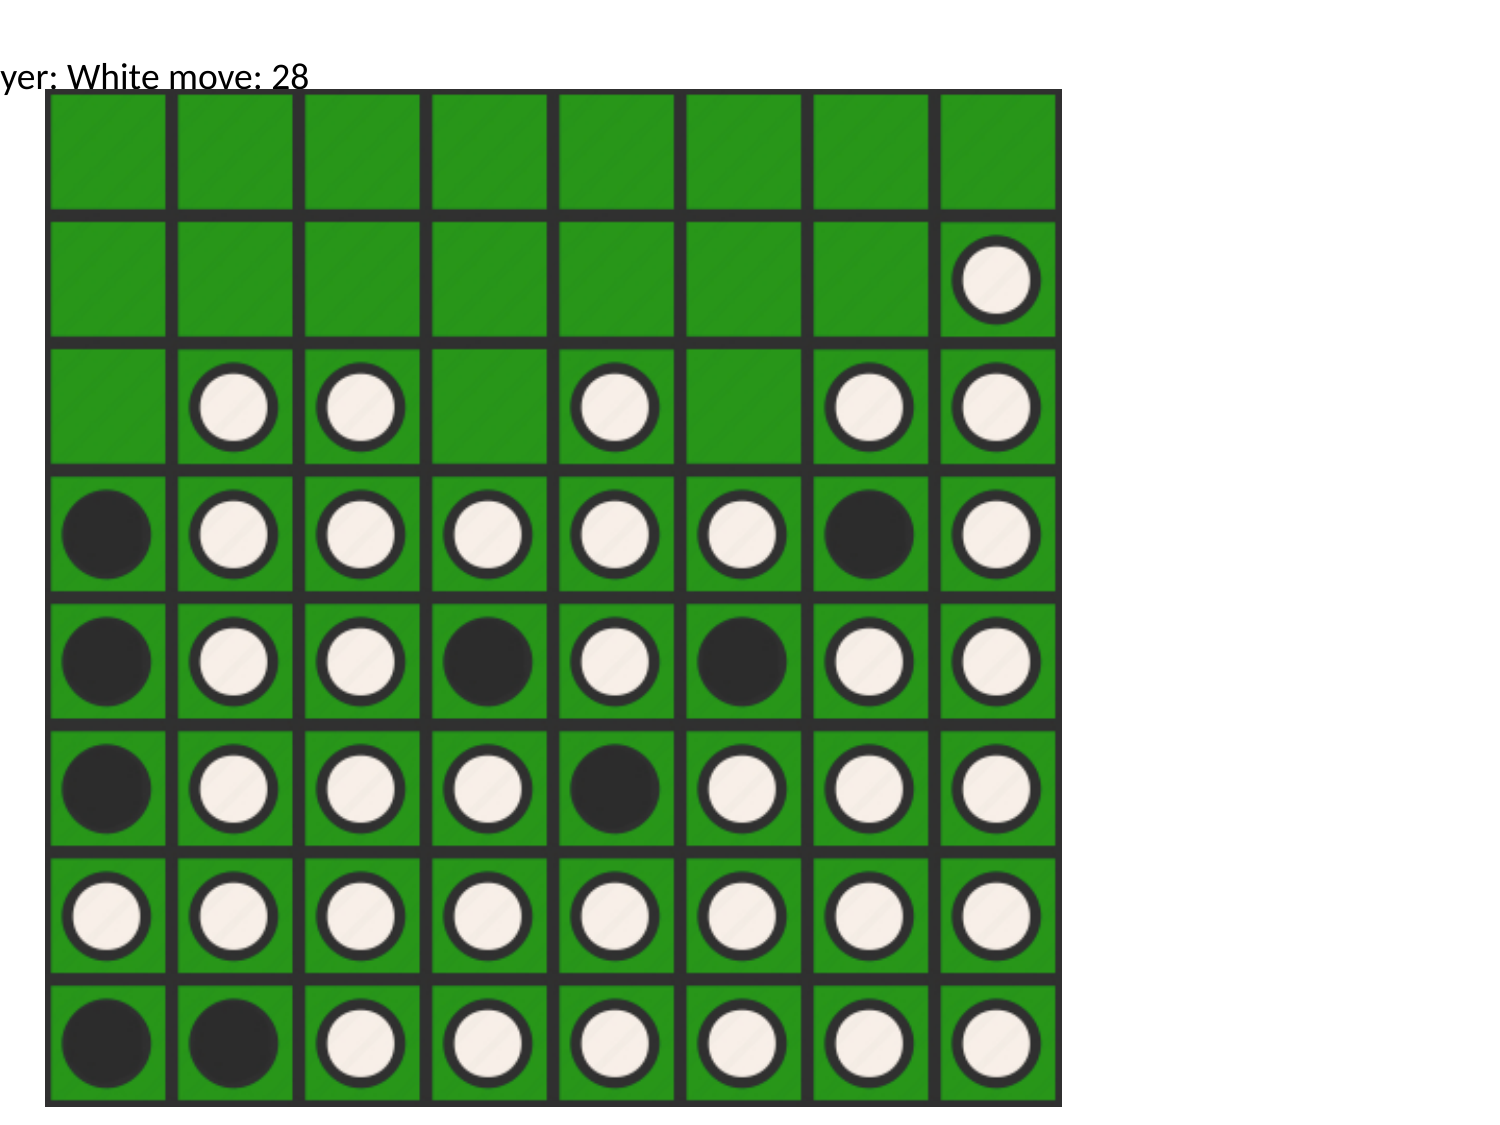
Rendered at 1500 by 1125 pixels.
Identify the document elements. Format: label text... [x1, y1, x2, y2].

text_box turn: 42 player: White move: 28 [0, 44, 325, 105]
picture [44, 89, 1062, 1107]
